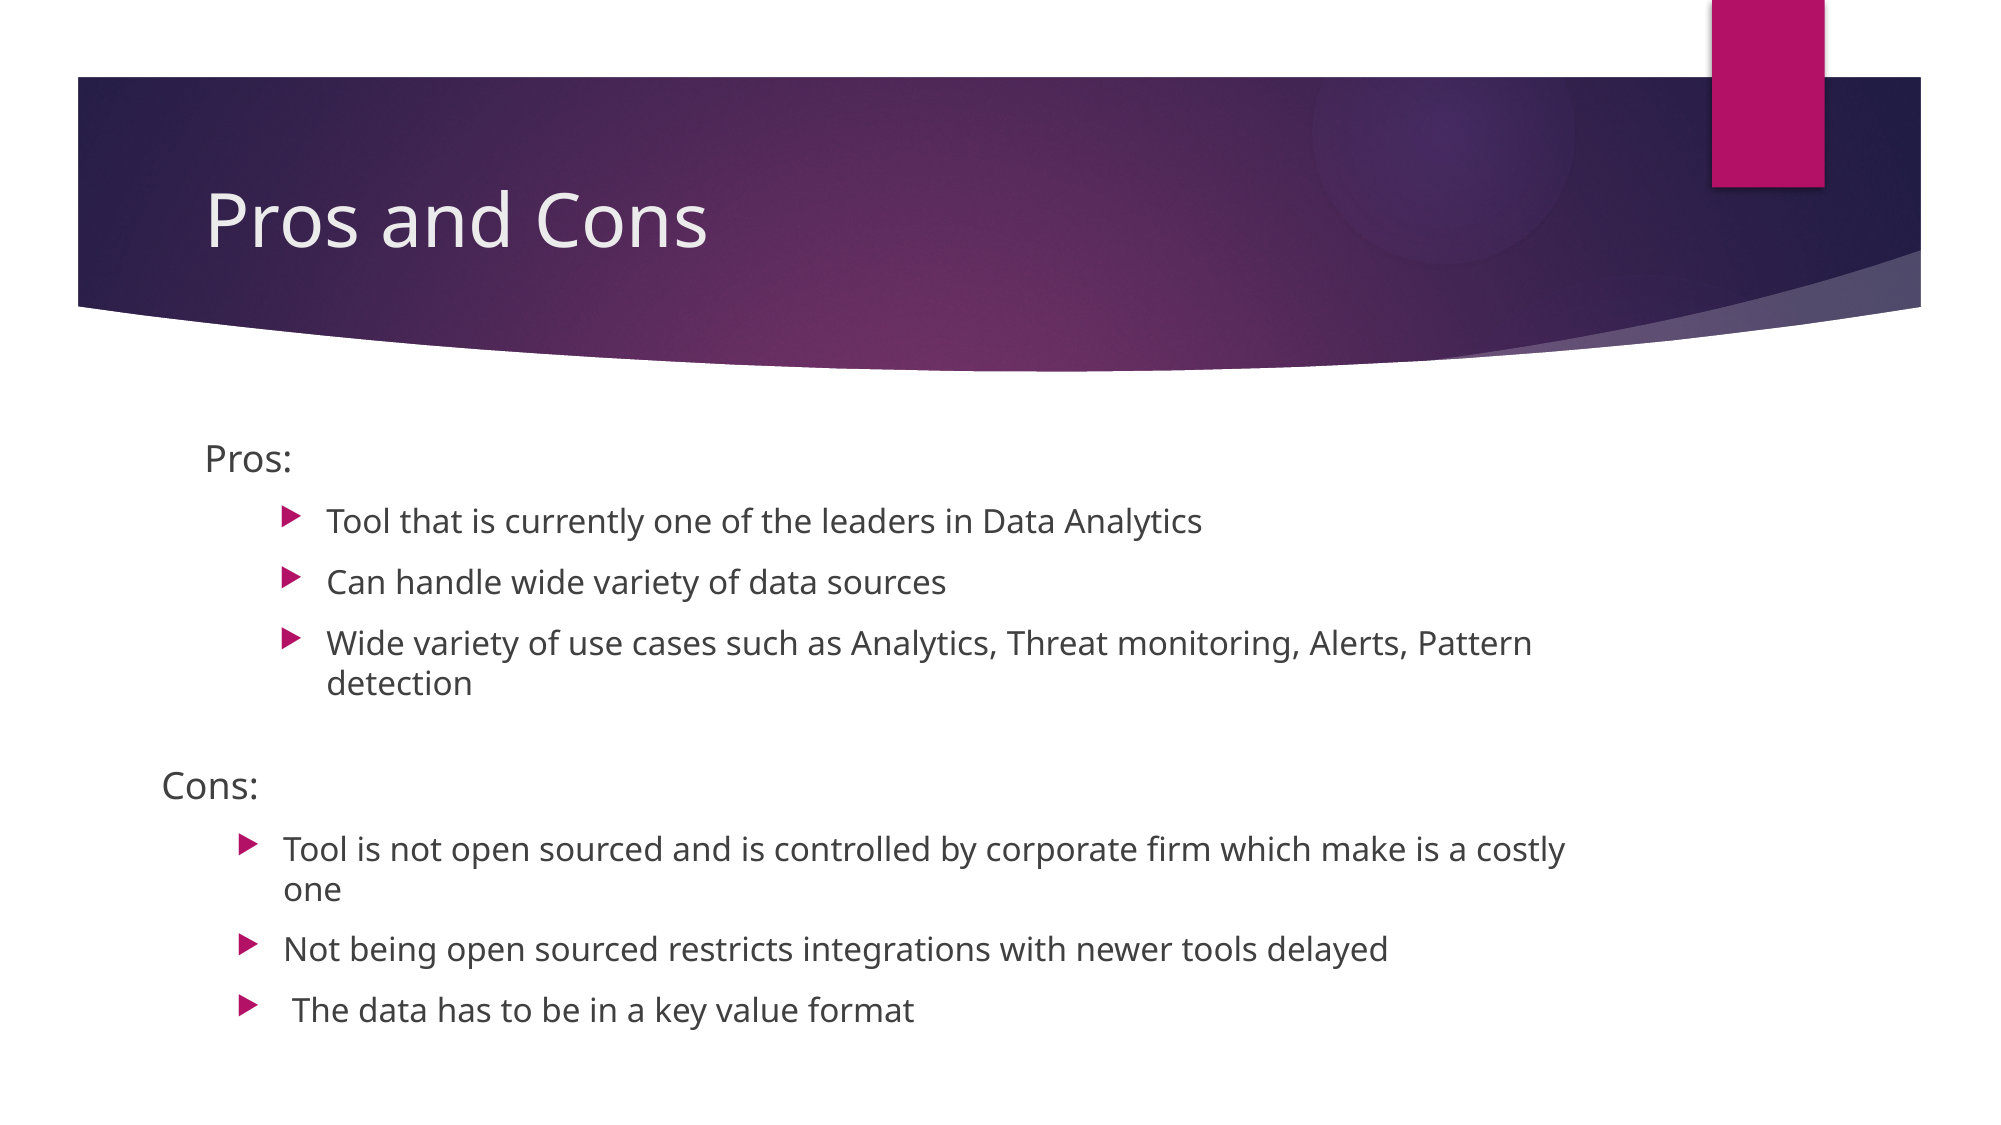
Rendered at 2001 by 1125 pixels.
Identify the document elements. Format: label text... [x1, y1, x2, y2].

list Pros: Tool that is currently one of the leaders in Data Analytics Can handle wide variety of data sources Wide variety of use cases such as Analytics, Threat monitoring, Alerts, Pattern detection [189, 427, 1638, 742]
text_box Cons: Tool is not open sourced and is controlled by corporate firm which make is a costly one Not being open sourced restricts integrations with newer tools delayed The data has to be in a key value format [146, 754, 1594, 1070]
title Pros and Cons [189, 159, 1627, 276]
